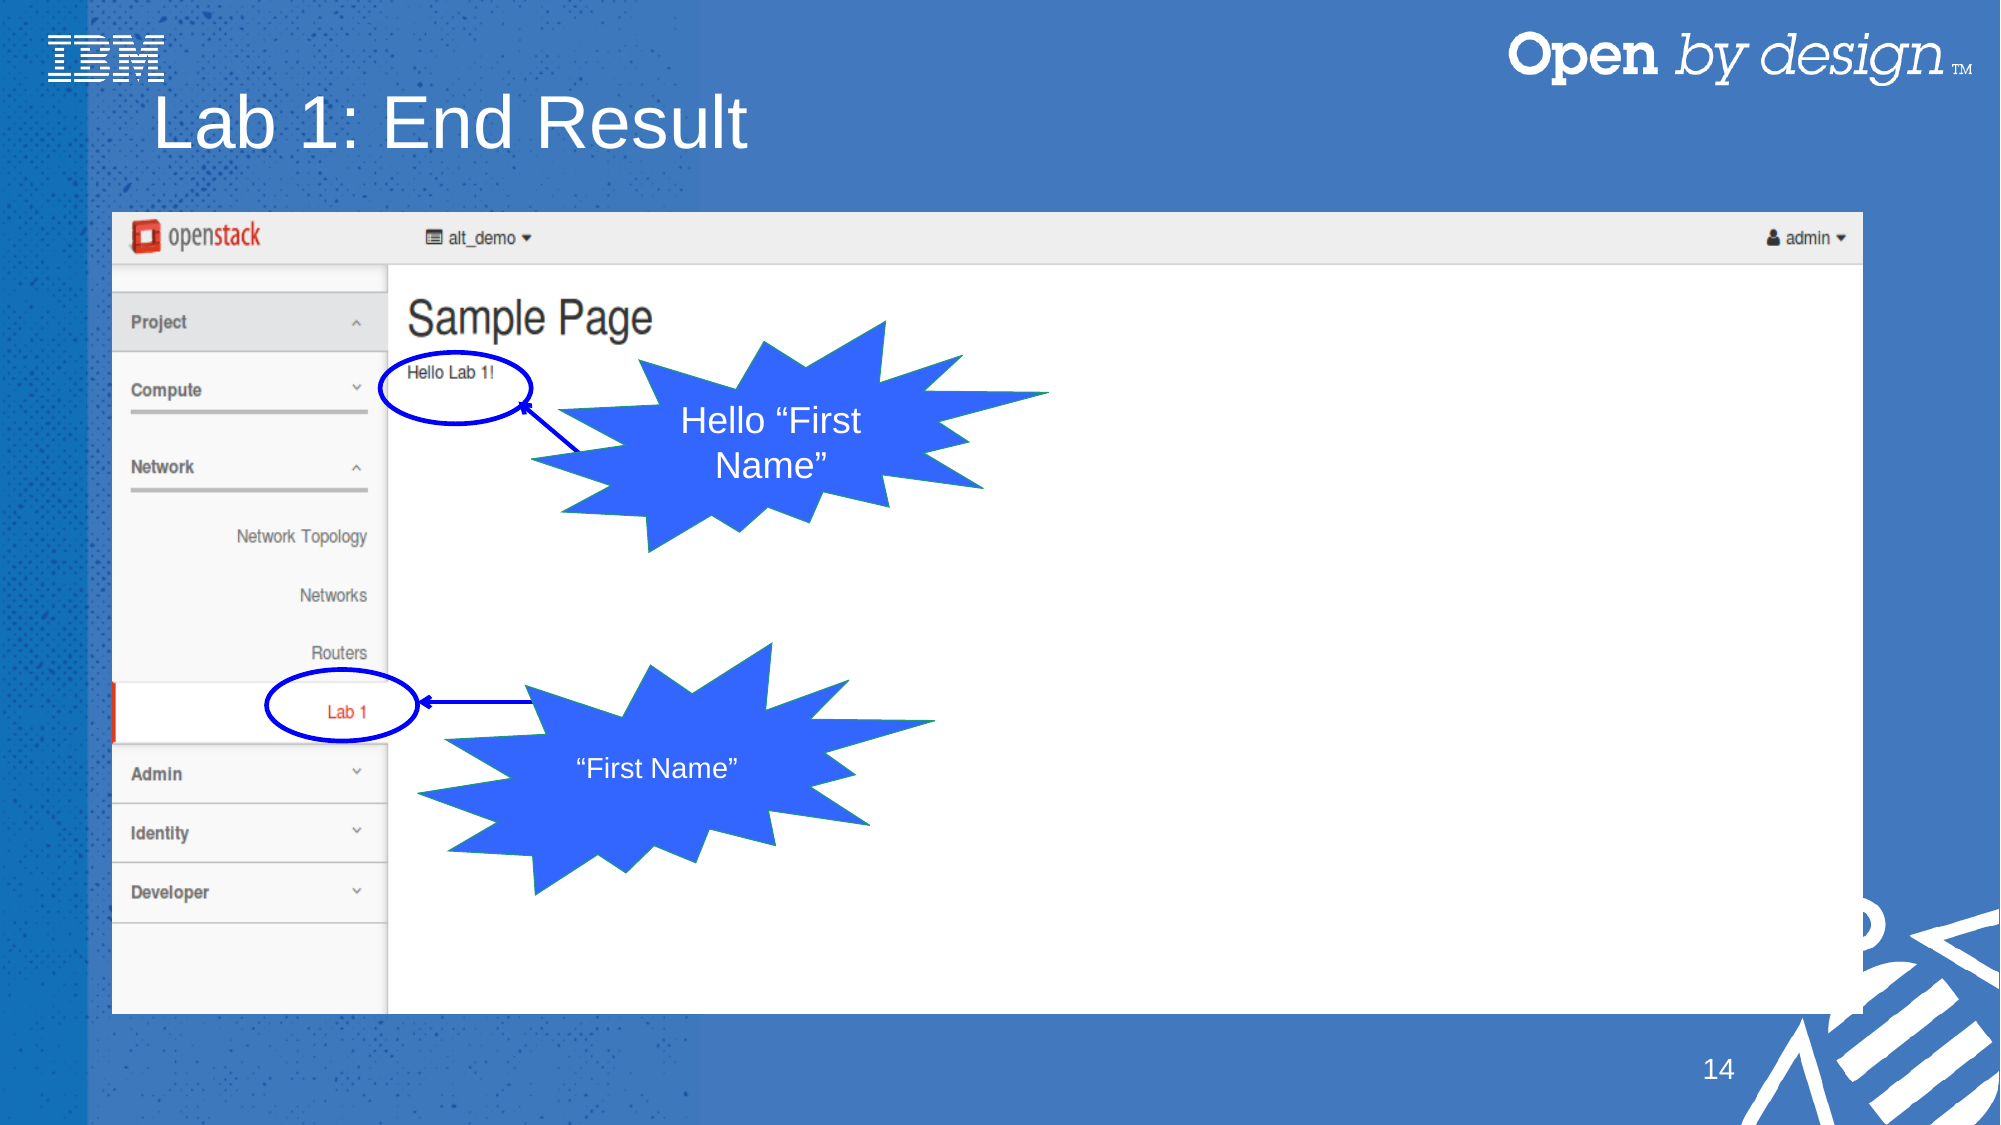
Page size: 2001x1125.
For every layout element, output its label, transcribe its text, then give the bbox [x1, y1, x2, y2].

picture [1508, 31, 1972, 86]
title Lab 1: End Result [137, 59, 1863, 188]
picture [0, 0, 1999, 1125]
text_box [518, 401, 586, 459]
slide_number 14 [1383, 1042, 1750, 1103]
